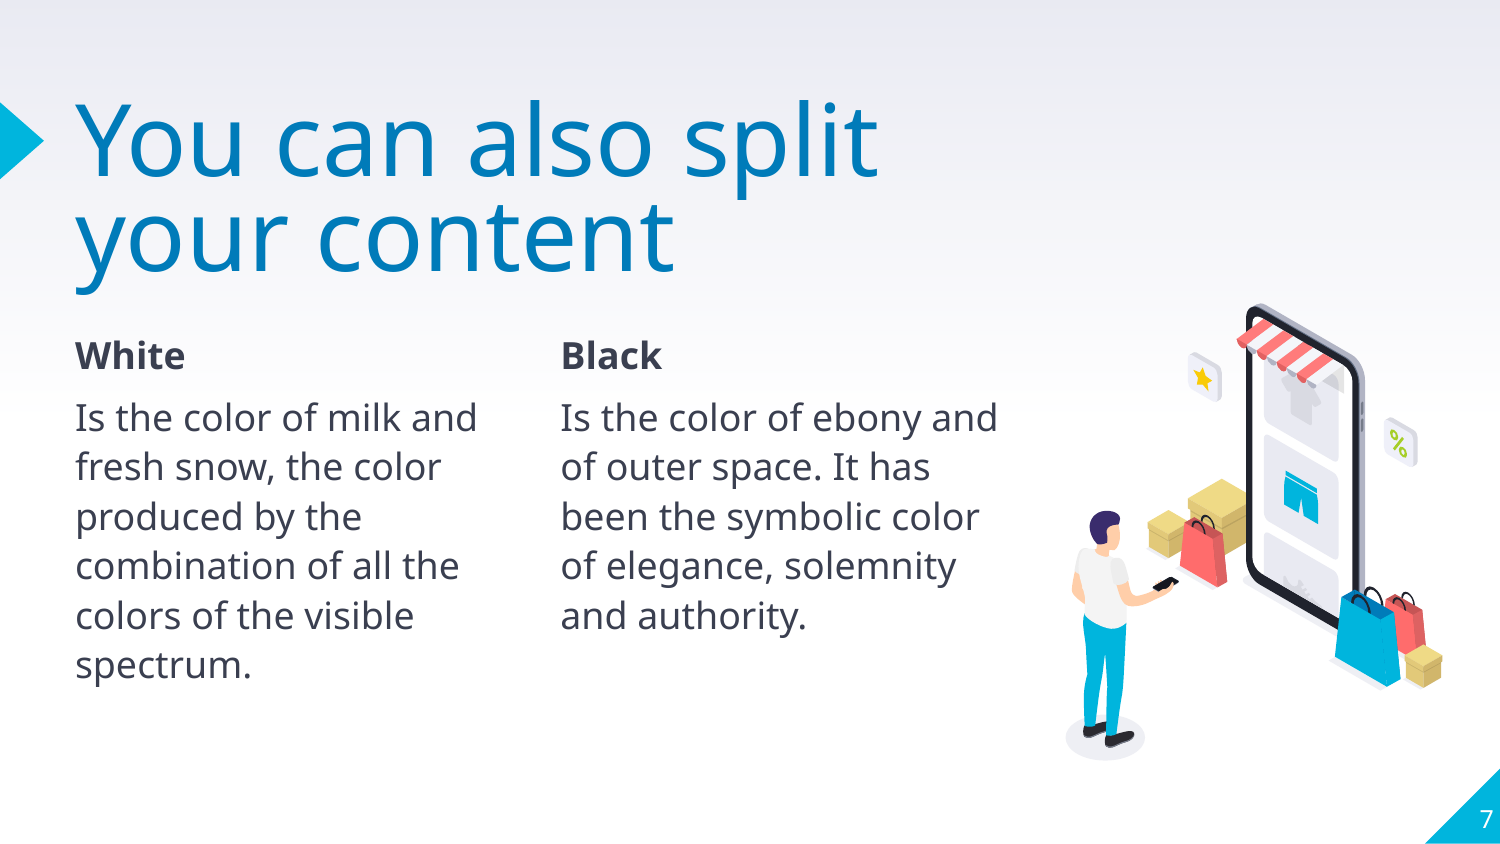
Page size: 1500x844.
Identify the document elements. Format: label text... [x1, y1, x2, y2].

title You can also split your content [75, 99, 1001, 277]
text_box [1065, 303, 1443, 761]
slide_number 7 [1418, 760, 1494, 838]
list White Is the color of milk and fresh snow, the color produced by the combination of all the colors of the visible spectrum. [75, 327, 516, 767]
list Black Is the color of ebony and of outer space. It has been the symbolic color of elegance, solemnity and authority. [560, 327, 1001, 767]
